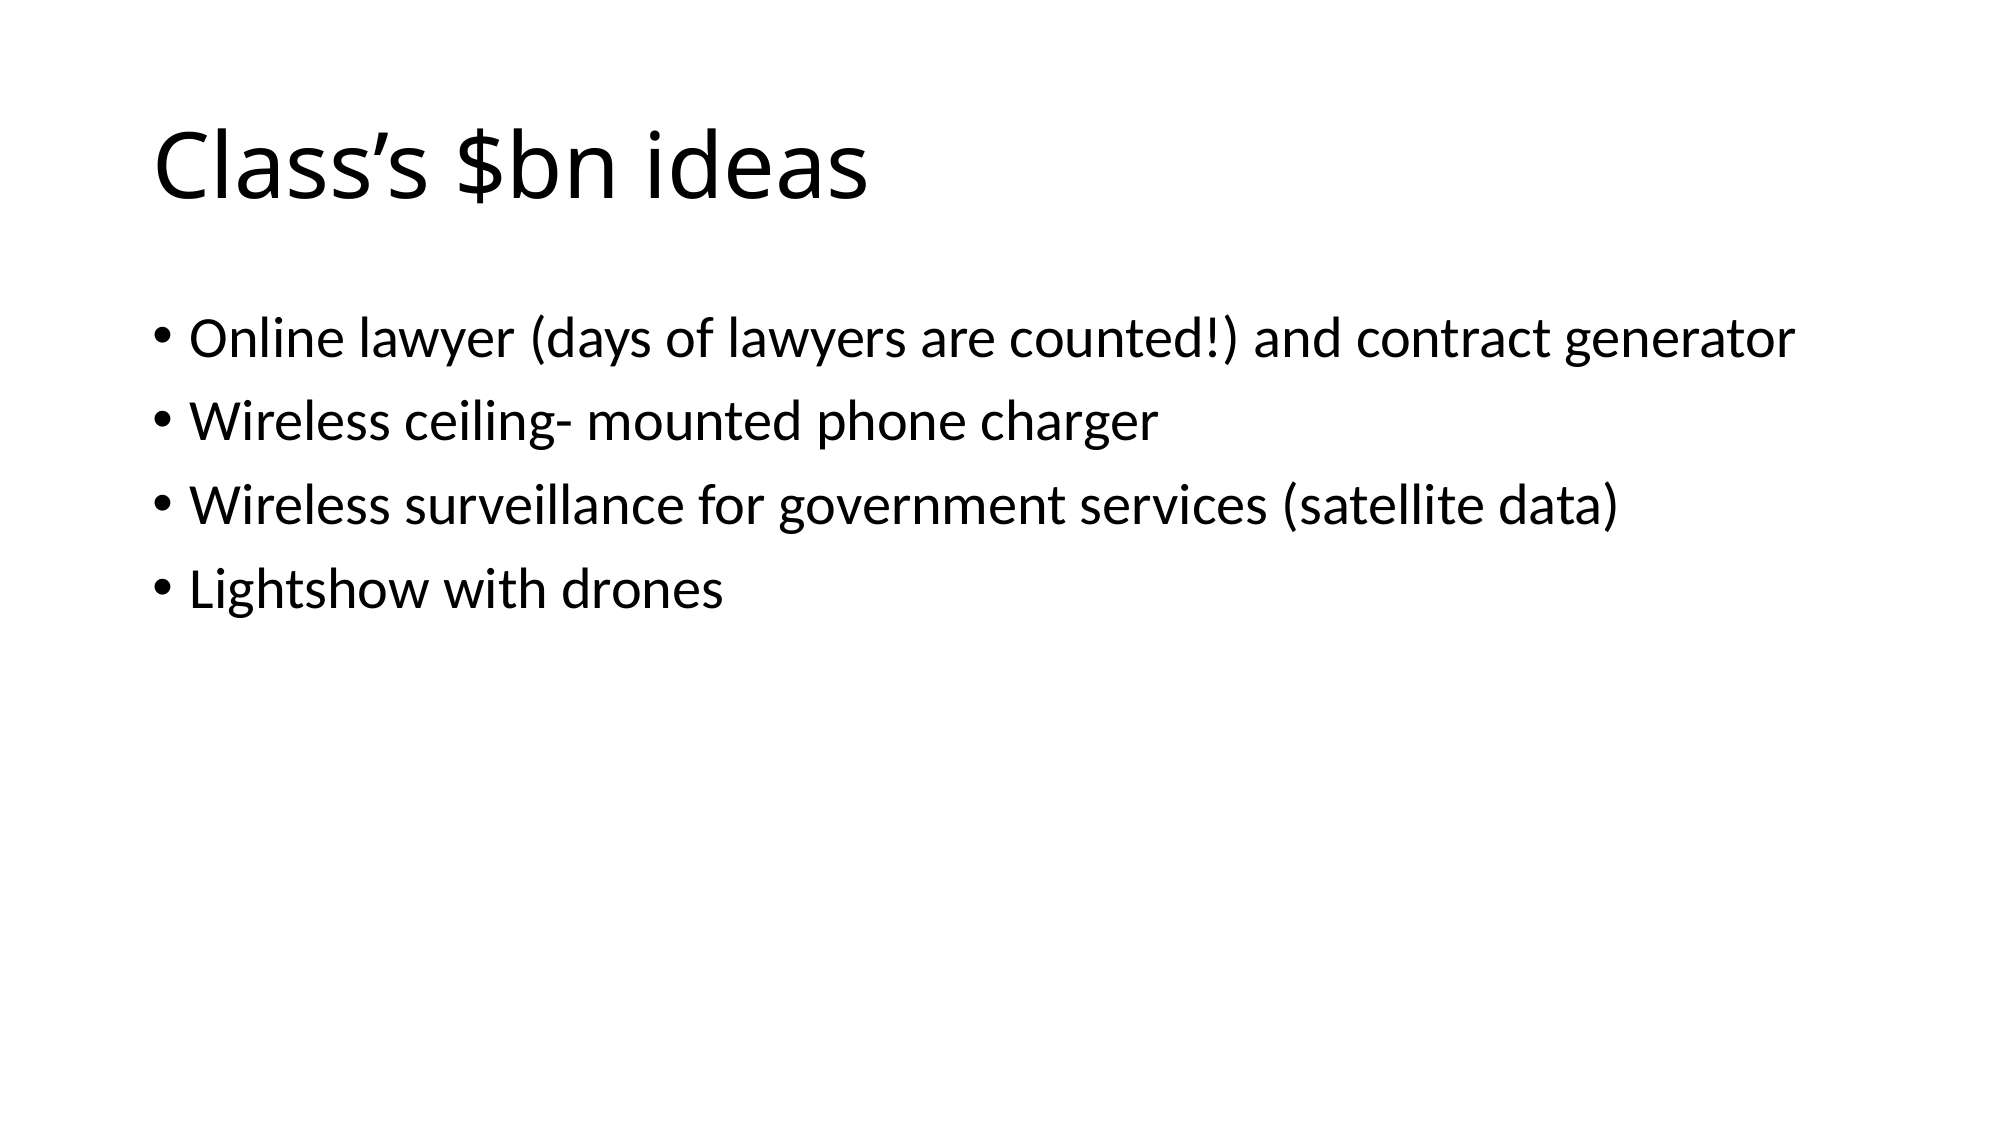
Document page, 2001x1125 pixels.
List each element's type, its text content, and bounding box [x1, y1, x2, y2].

title Class’s $bn ideas [137, 59, 1863, 278]
list Online lawyer (days of lawyers are counted!) and contract generator Wireless ceiling- mounted phone charger Wireless surveillance for government services (satellite data) Lightshow with drones [137, 299, 1863, 1092]
